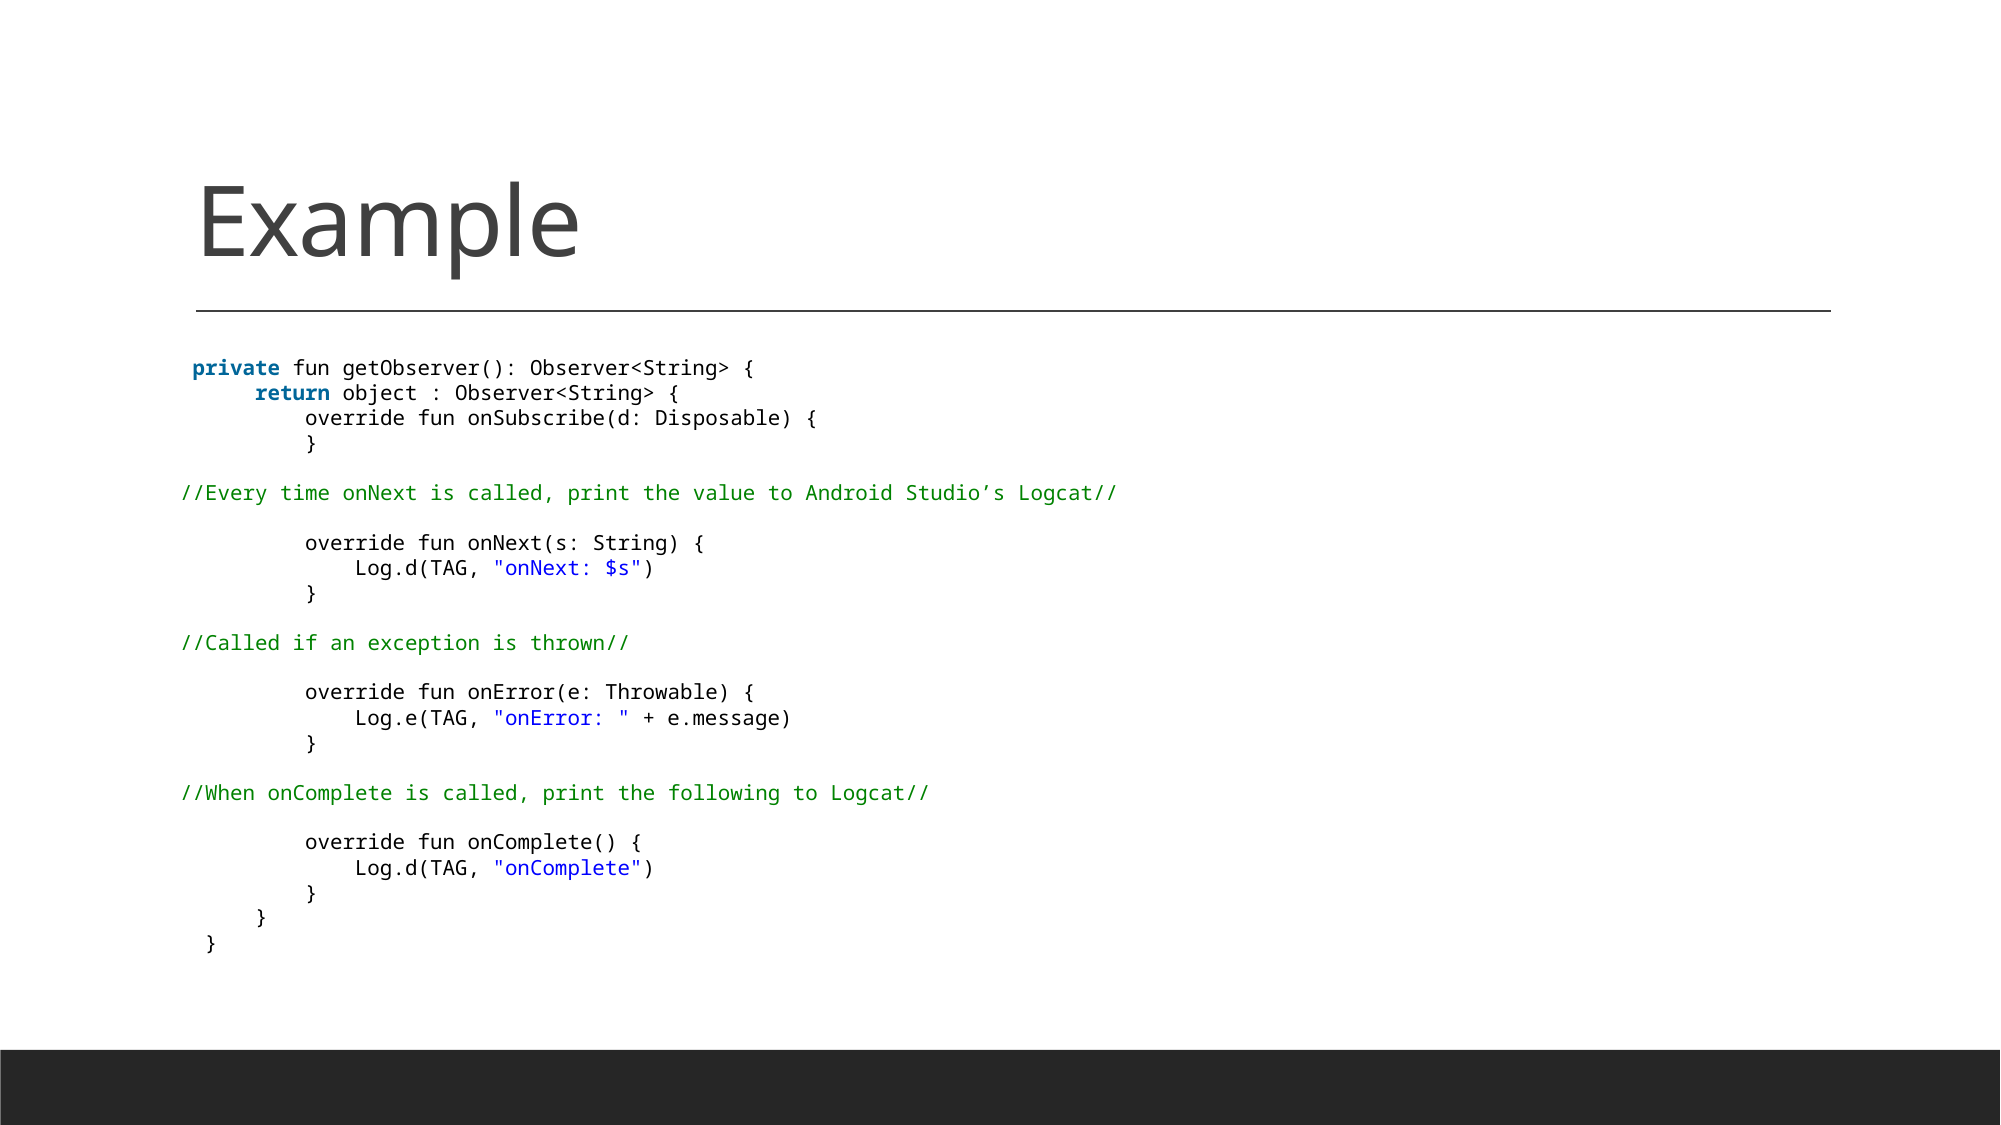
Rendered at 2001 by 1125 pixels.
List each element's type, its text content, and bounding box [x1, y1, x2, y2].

list private fun getObserver(): Observer<String> { return object : Observer<String> { override fun onSubscribe(d: Disposable) { } //Every time onNext is called, print the value to Android Studio’s Logcat// override fun onNext(s: String) { Log.d(TAG, "onNext: $s") } //Called if an exception is thrown// override fun onError(e: Throwable) { Log.e(TAG, "onError: " + e.message) } //When onComplete is called, print the following to Logcat// override fun onComplete() { Log.d(TAG, "onComplete") } } } [180, 335, 1830, 974]
title Example [180, 47, 1830, 285]
